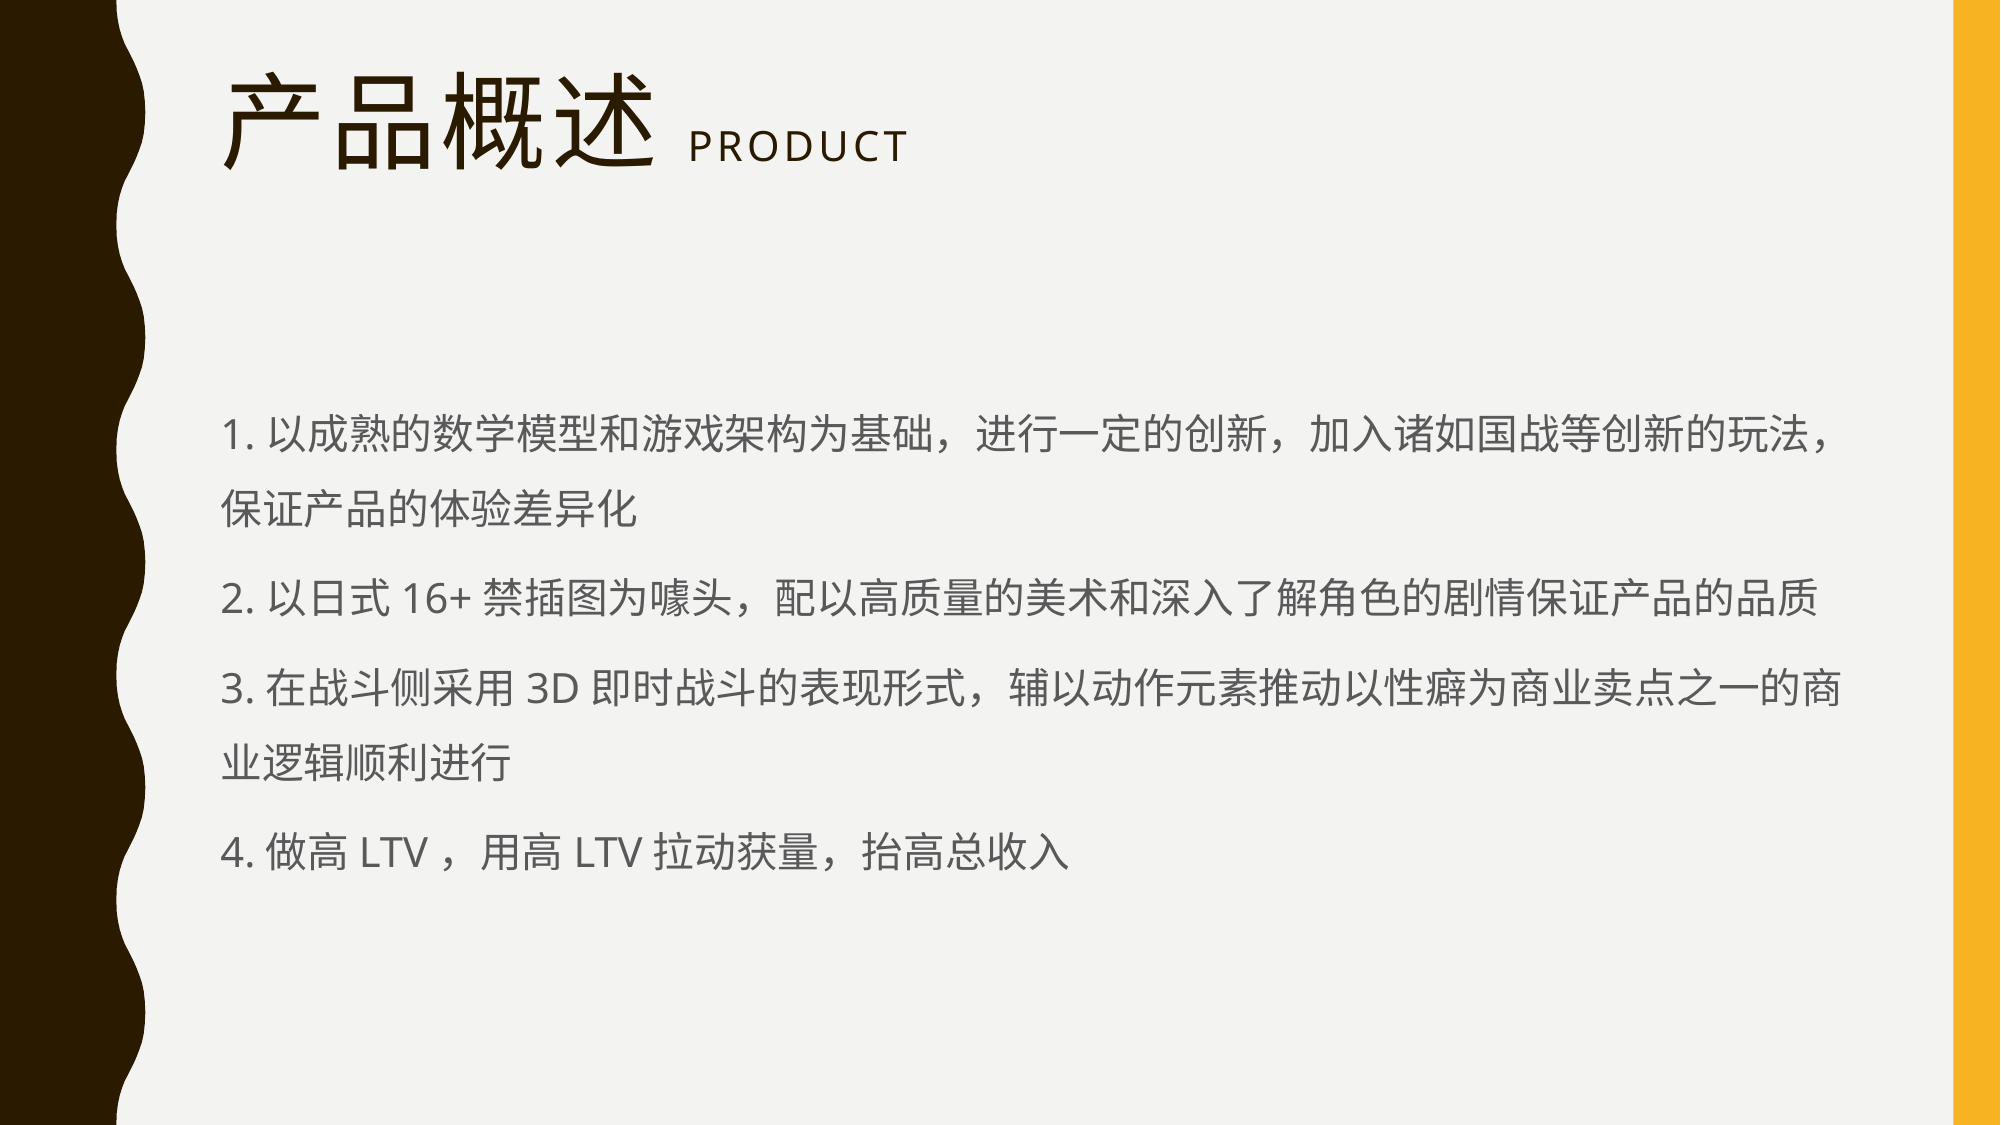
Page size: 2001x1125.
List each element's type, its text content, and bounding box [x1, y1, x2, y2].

title 产品概述Product [205, 62, 1875, 203]
list 1.以成熟的数学模型和游戏架构为基础，进行一定的创新，加入诸如国战等创新的玩法，保证产品的体验差异化 2.以日式16+禁插图为噱头，配以高质量的美术和深入了解角色的剧情保证产品的品质 3.在战斗侧采用3D即时战斗的表现形式，辅以动作元素推动以性癖为商业卖点之一的商业逻辑顺利进行 4.做高LTV，用高LTV拉动获量，抬高总收入 [205, 375, 1875, 965]
